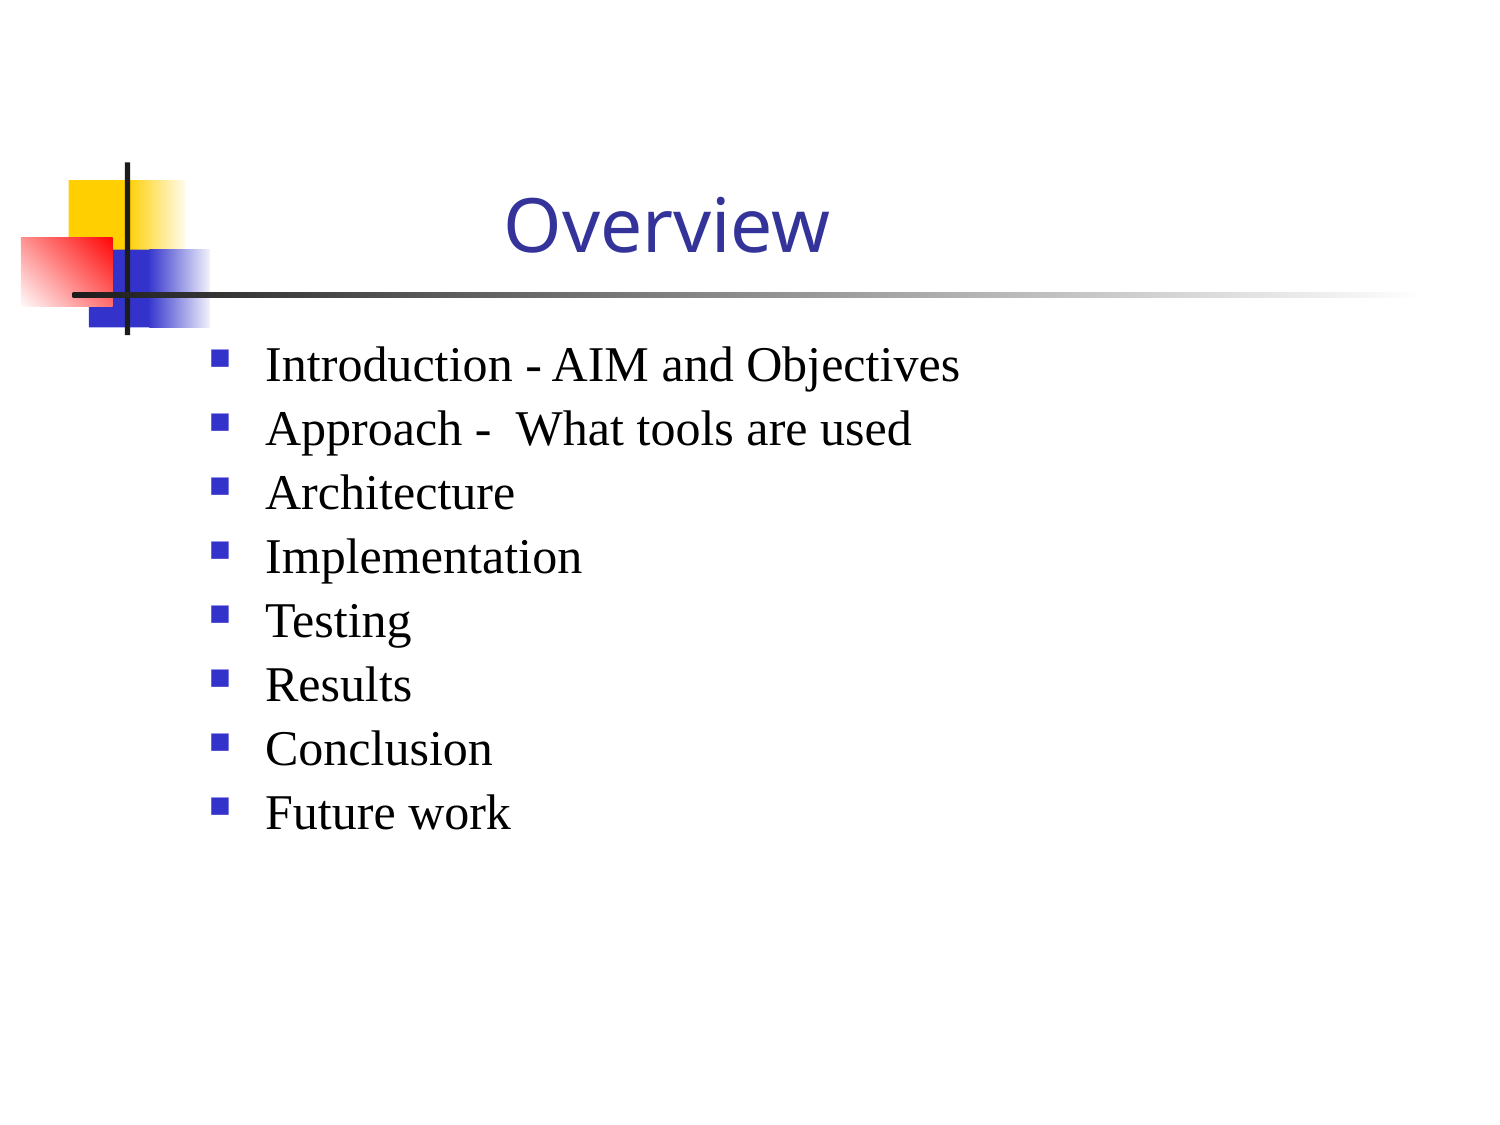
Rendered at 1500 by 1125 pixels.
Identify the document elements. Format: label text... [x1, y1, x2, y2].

list Introduction - AIM and Objectives Approach - What tools are used Architecture Implementation Testing Results Conclusion Future work [193, 330, 1470, 1007]
title Overview [188, 34, 1468, 276]
